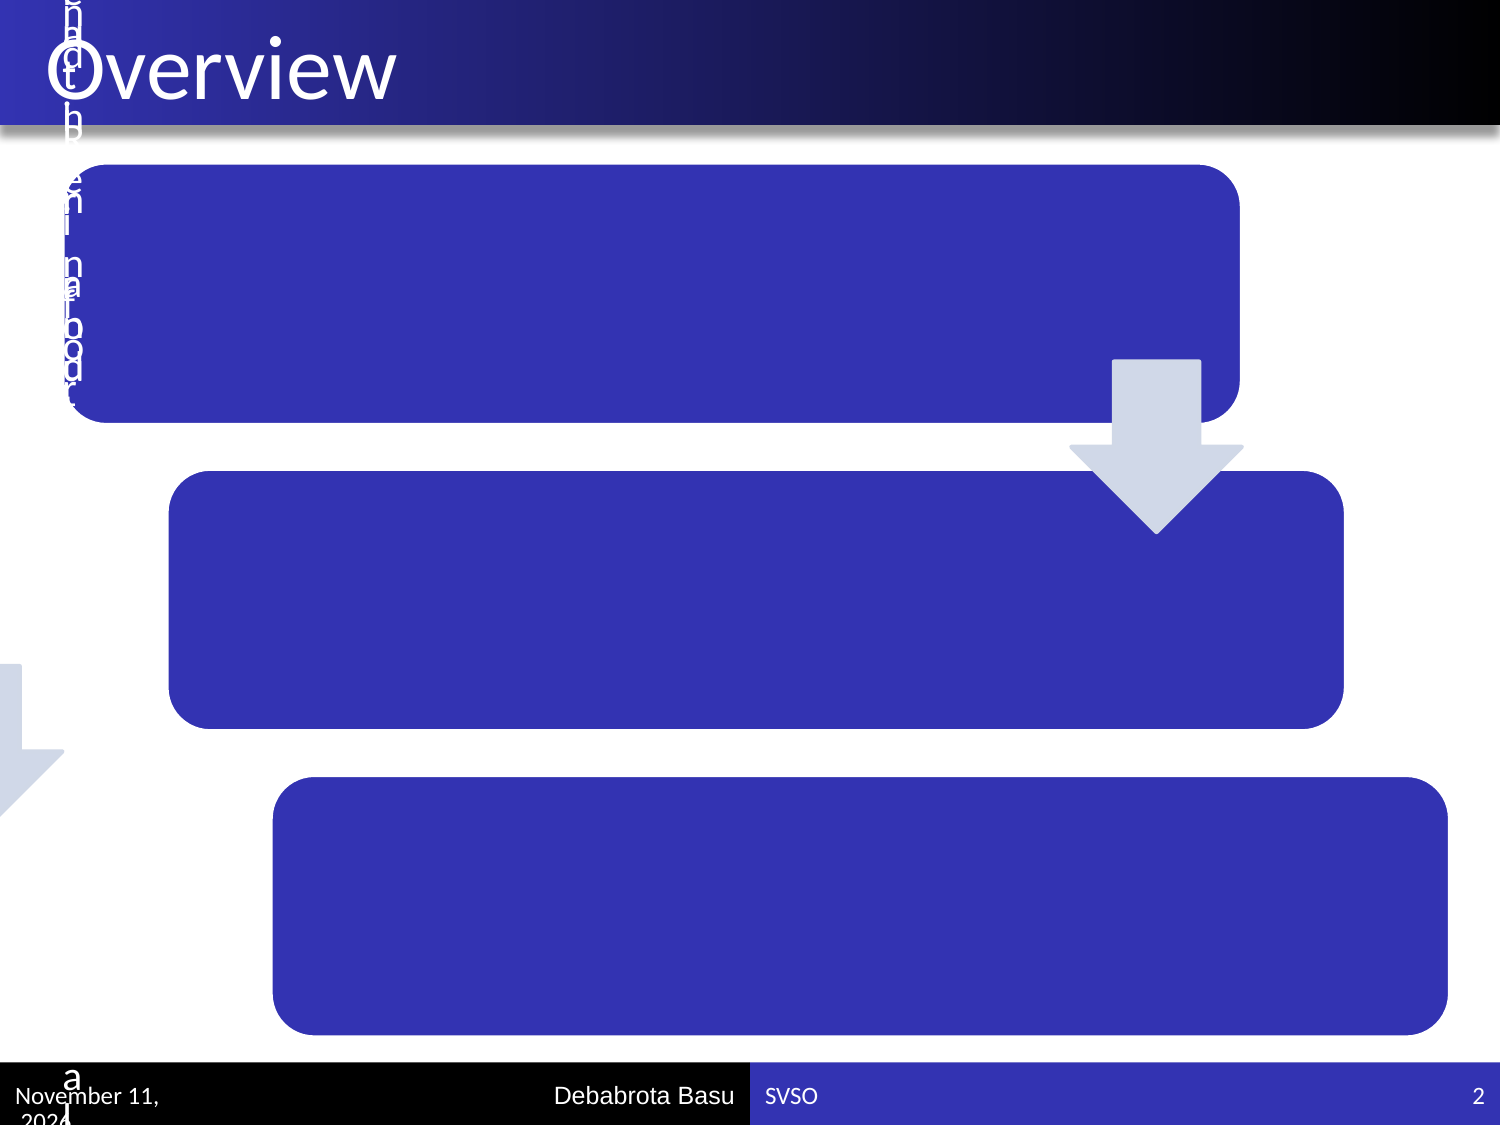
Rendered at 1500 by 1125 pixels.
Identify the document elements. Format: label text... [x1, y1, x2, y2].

footer SVSO [750, 1065, 1325, 1125]
slide_number 2 [1325, 1065, 1500, 1125]
title Overview [0, 0, 1463, 125]
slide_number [0, 1065, 176, 1125]
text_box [62, 162, 1451, 1038]
